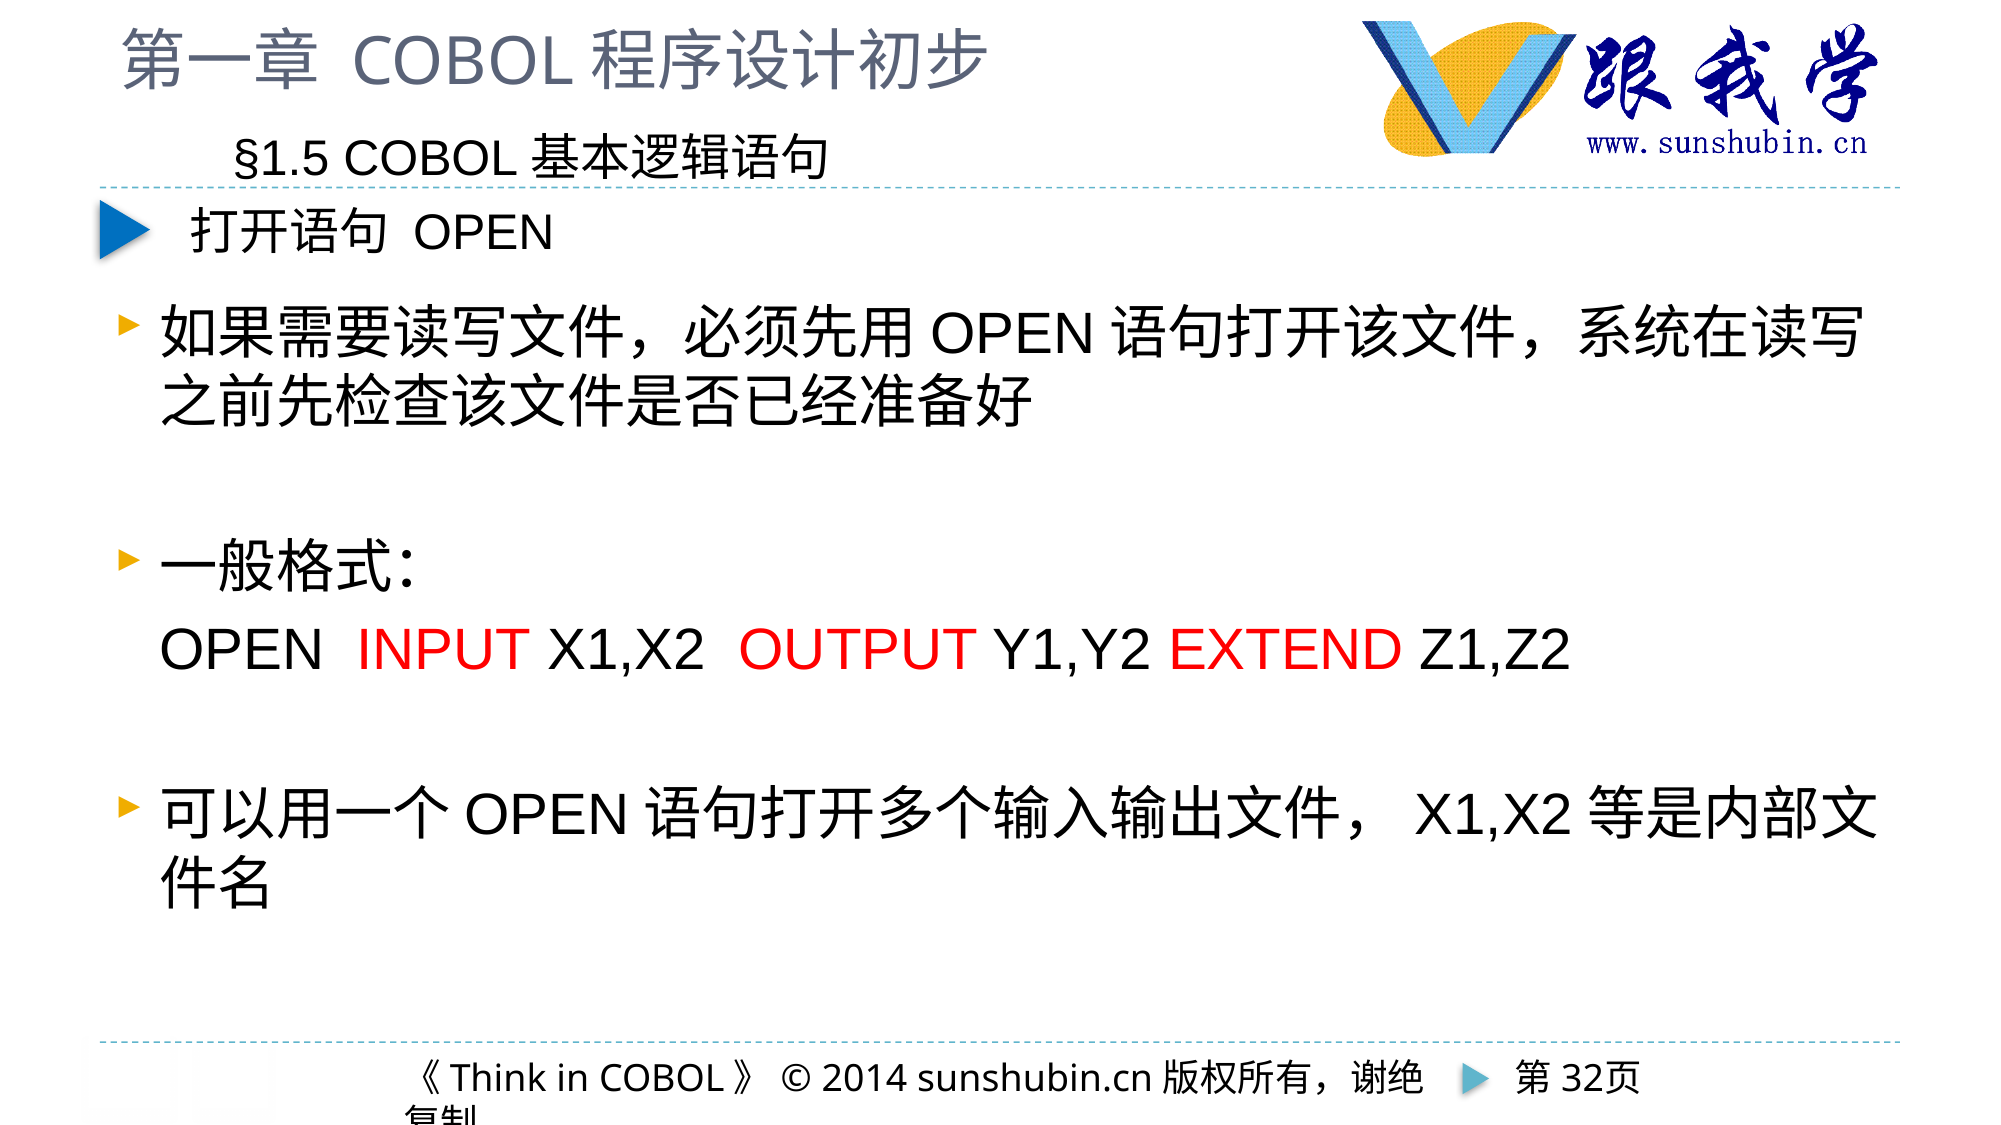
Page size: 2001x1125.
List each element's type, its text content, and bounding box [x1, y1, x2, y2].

list 打开语句 OPEN [175, 192, 1305, 268]
list §1.5 COBOL基本逻辑语句 [217, 118, 1305, 182]
title 第一章 COBOL程序设计初步 [105, 10, 1305, 99]
list 如果需要读写文件，必须先用OPEN语句打开该文件，系统在读写之前先检查该文件是否已经准备好 一般格式： OPEN INPUT X1,X2 OUTPUT Y1,Y2 EXTEND Z1,Z2 可以用一个OPEN语句打开多个输入输出文件，X1,X2等是内部文件名 [99, 287, 1900, 1025]
picture [1344, 0, 1900, 177]
